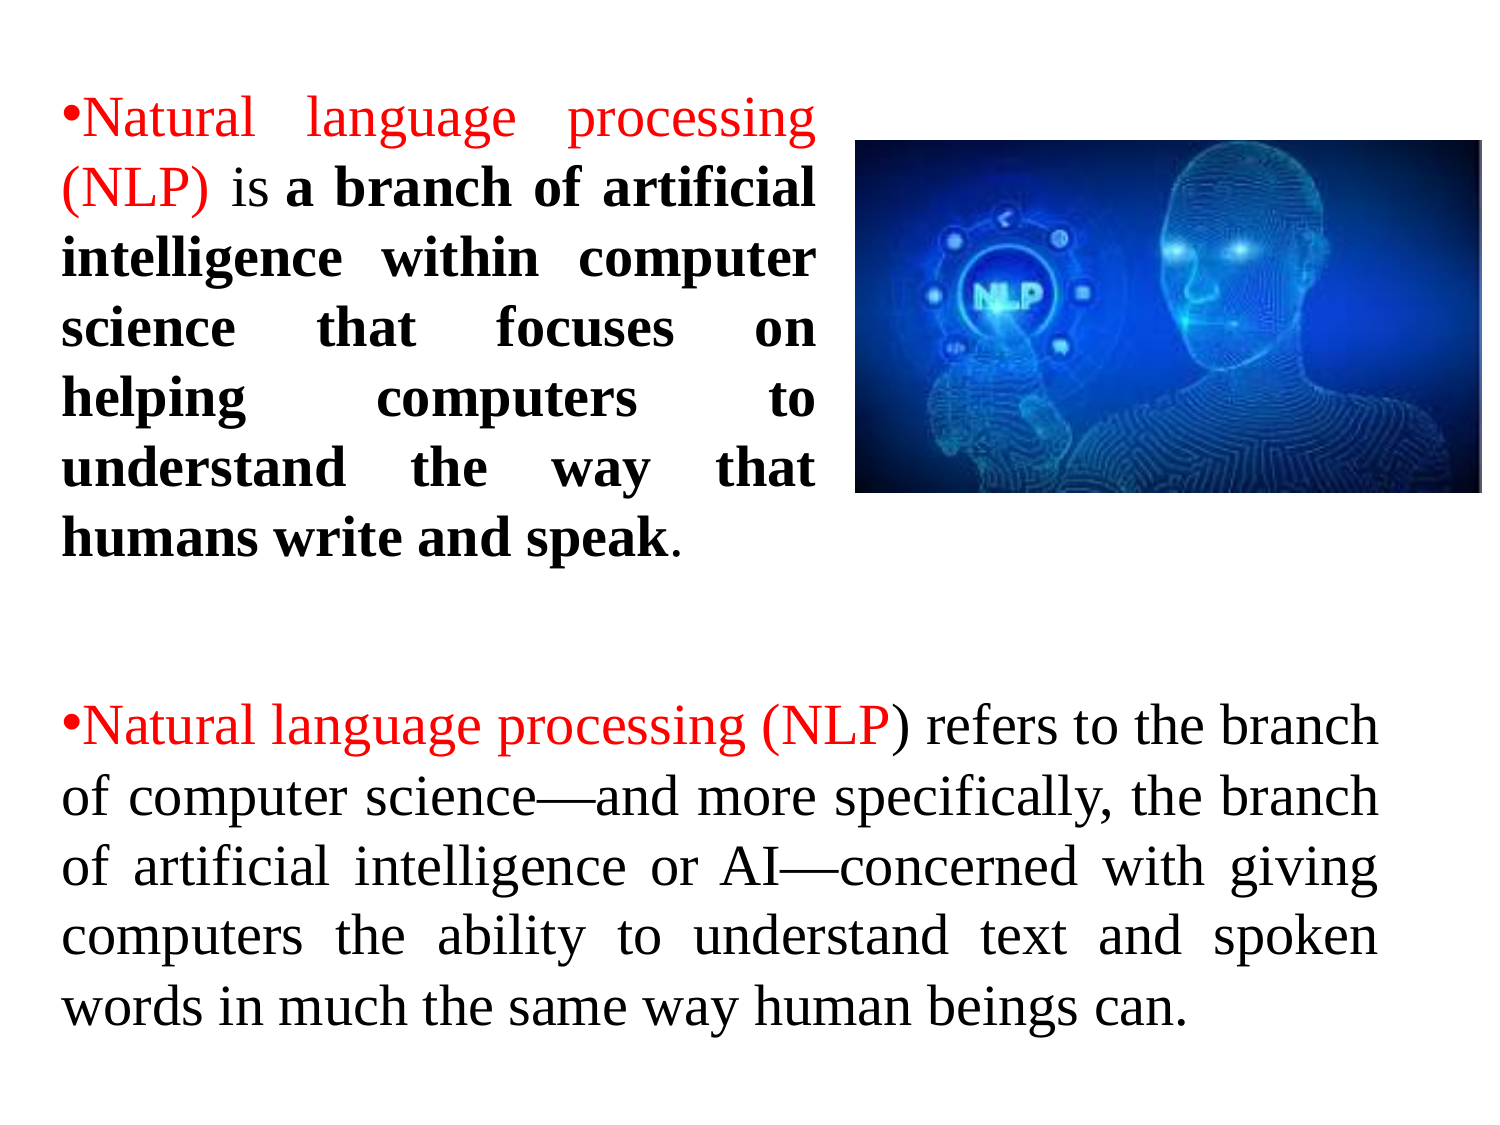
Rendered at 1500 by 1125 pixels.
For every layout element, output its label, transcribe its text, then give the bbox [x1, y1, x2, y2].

text_box Natural language processing (NLP) is a branch of artificial intelligence within computer science that focuses on helping computers to understand the way that humans write and speak. [46, 70, 832, 575]
picture [855, 140, 1482, 493]
text_box Natural language processing (NLP) refers to the branch of computer science—and more specifically, the branch of artificial intelligence or AI—concerned with giving computers the ability to understand text and spoken words in much the same way human beings can. [46, 609, 1395, 1044]
